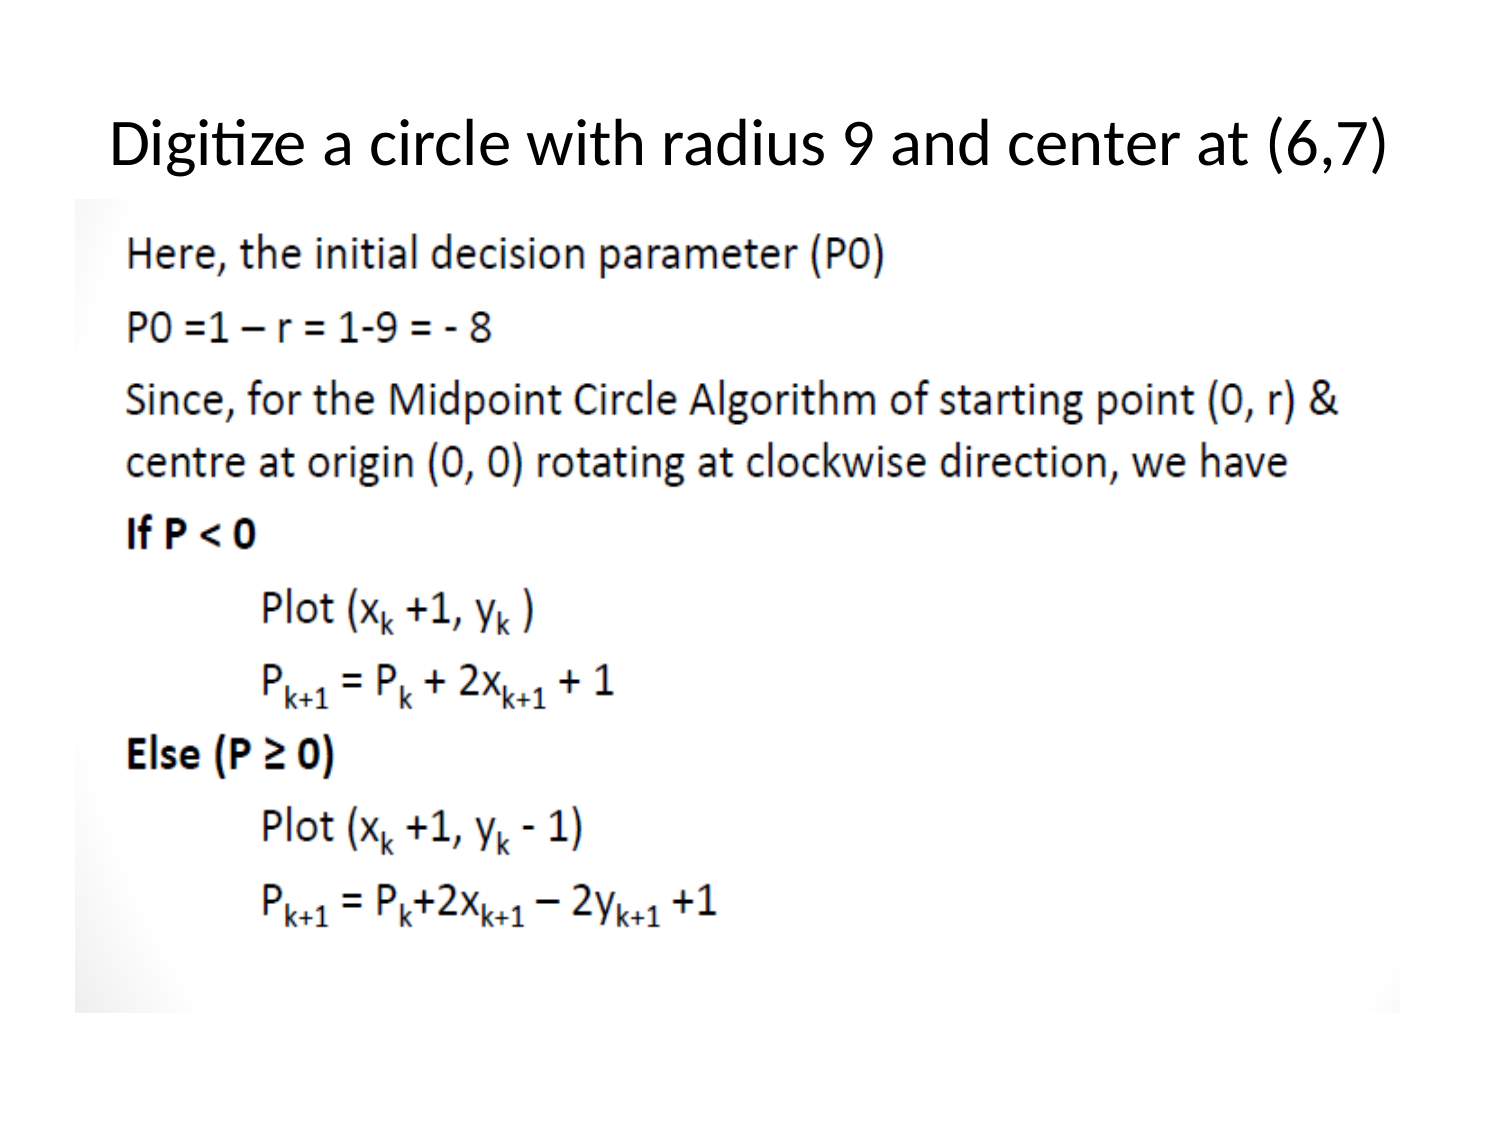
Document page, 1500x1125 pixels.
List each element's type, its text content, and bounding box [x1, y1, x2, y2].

title Digitize a circle with radius 9 and center at (6,7) [75, 45, 1425, 233]
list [74, 199, 1401, 1013]
